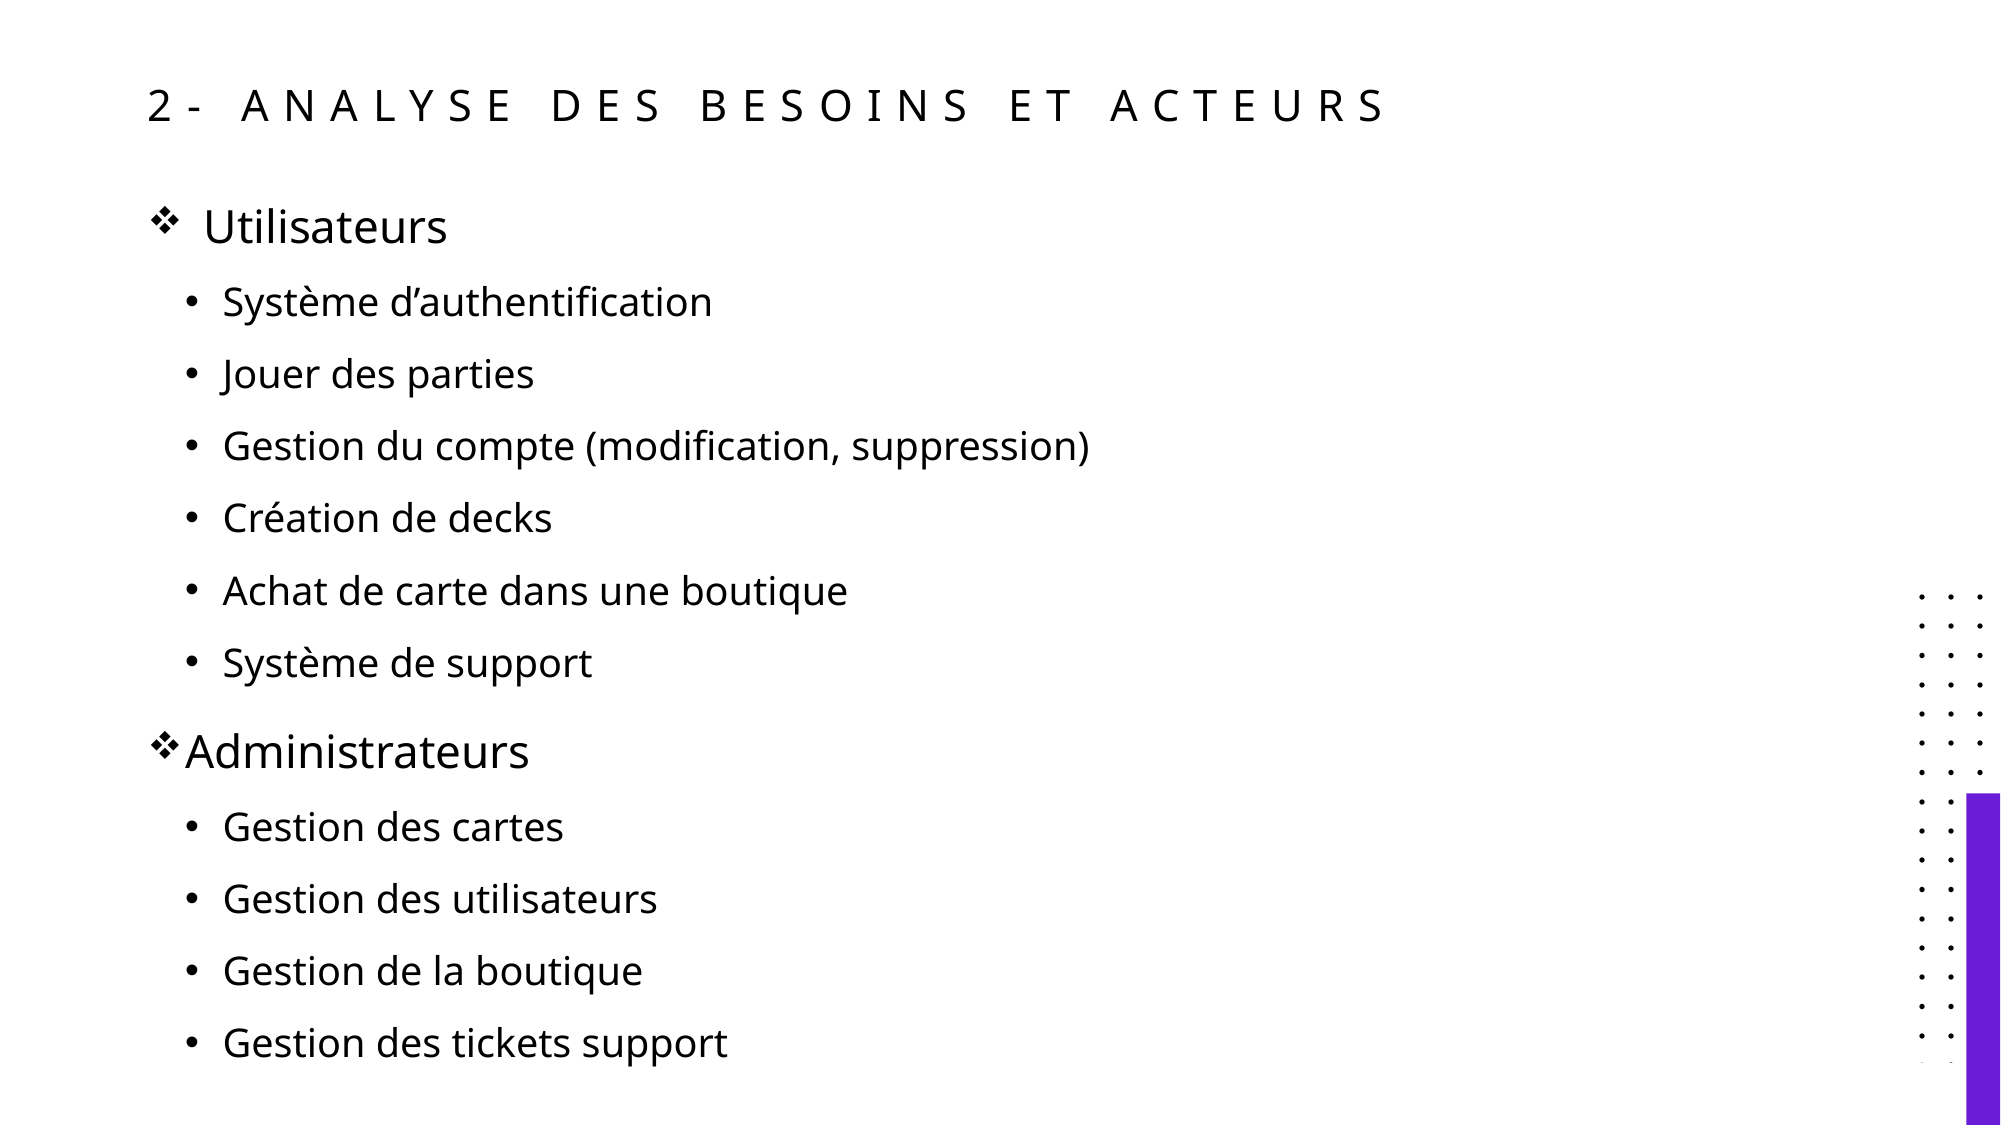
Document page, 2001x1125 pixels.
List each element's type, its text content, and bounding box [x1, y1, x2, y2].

title 2- ANALYSE DES BESOINS et acteurs [132, 59, 1832, 139]
list Utilisateurs Système d’authentification Jouer des parties Gestion du compte (modification, suppression) Création de decks Achat de carte dans une boutique Système de support Administrateurs Gestion des cartes Gestion des utilisateurs Gestion de la boutique Gestion des tickets support [132, 173, 1832, 1085]
picture [1907, 582, 1994, 1064]
